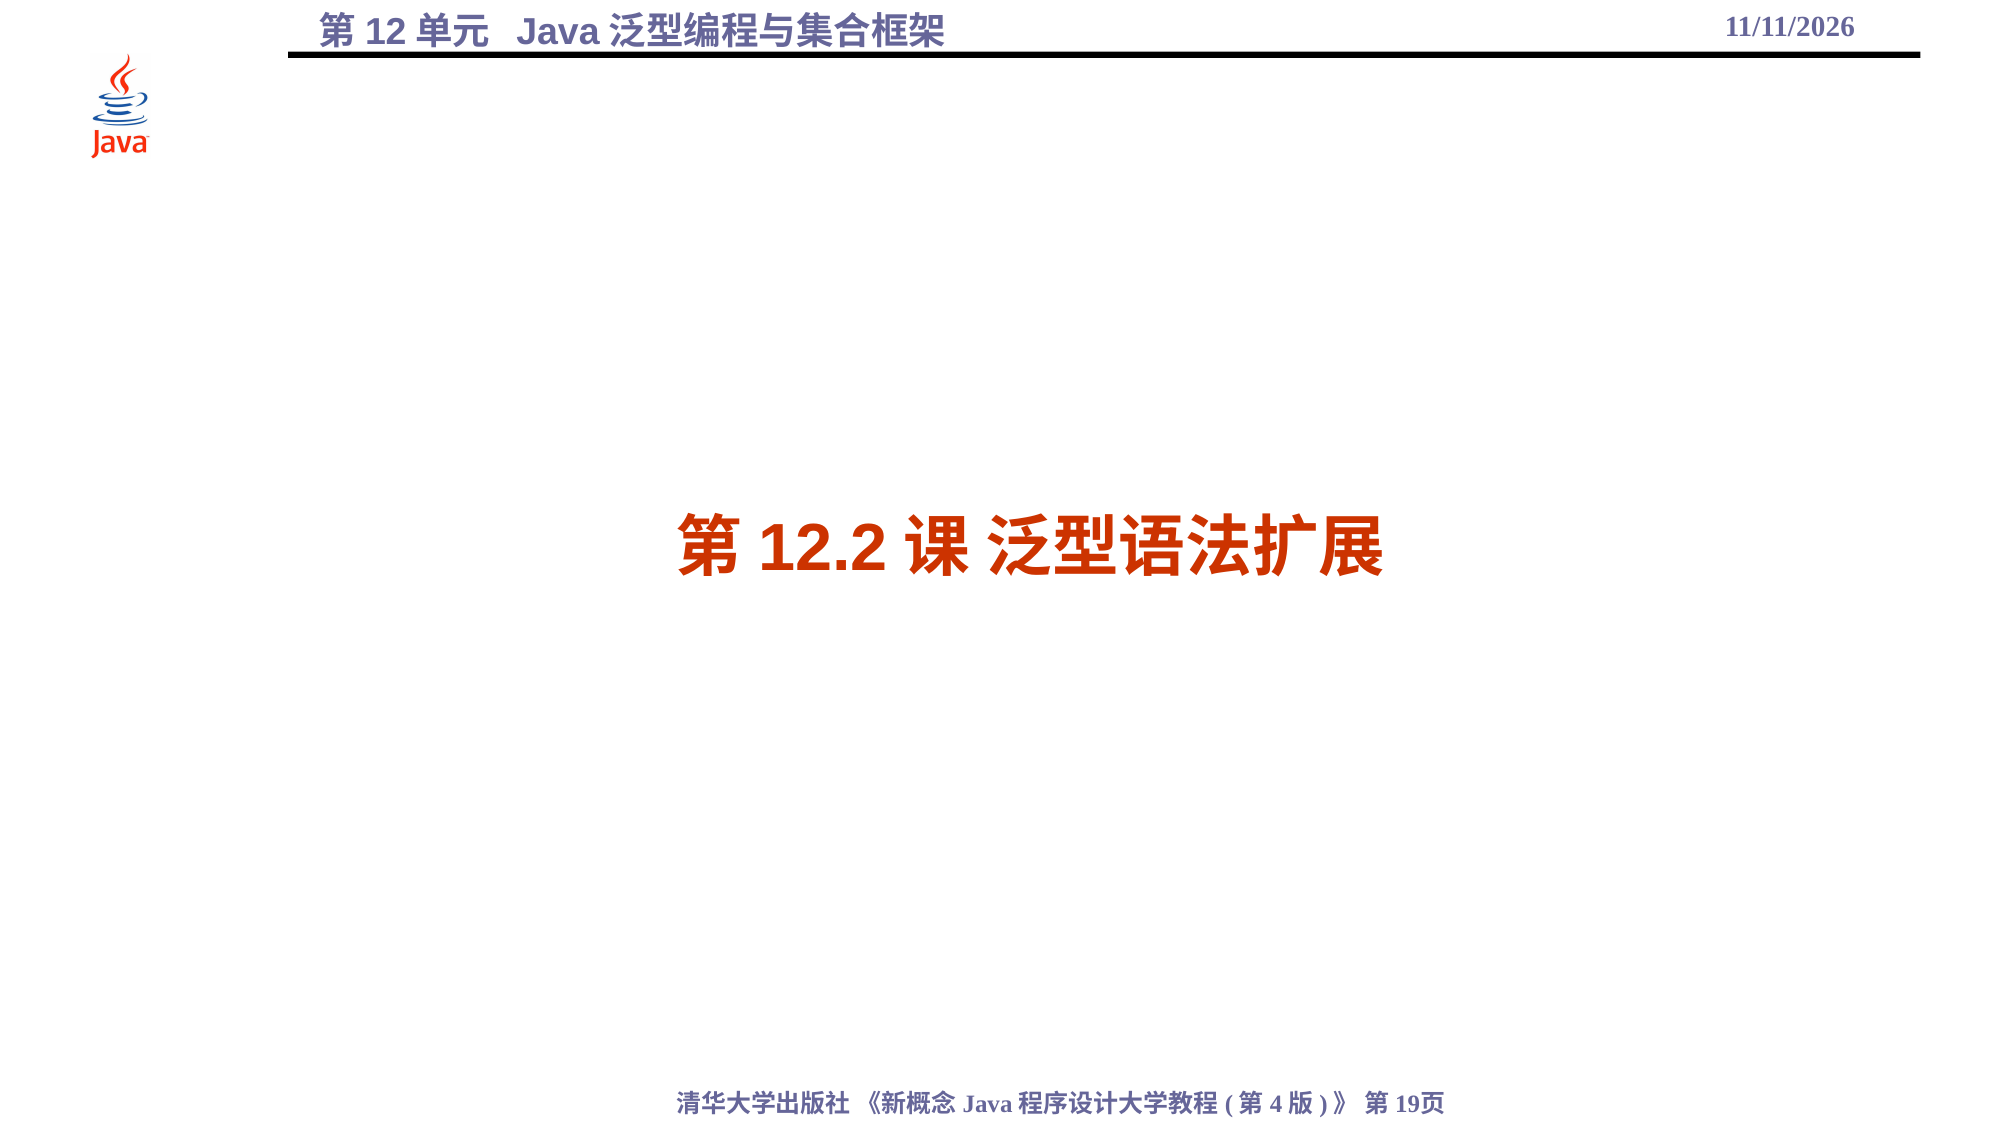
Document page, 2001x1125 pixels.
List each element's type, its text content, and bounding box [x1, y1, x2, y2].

title 第12.2课 泛型语法扩展 [192, 490, 1869, 591]
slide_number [1579, 0, 2000, 48]
picture [90, 53, 151, 159]
